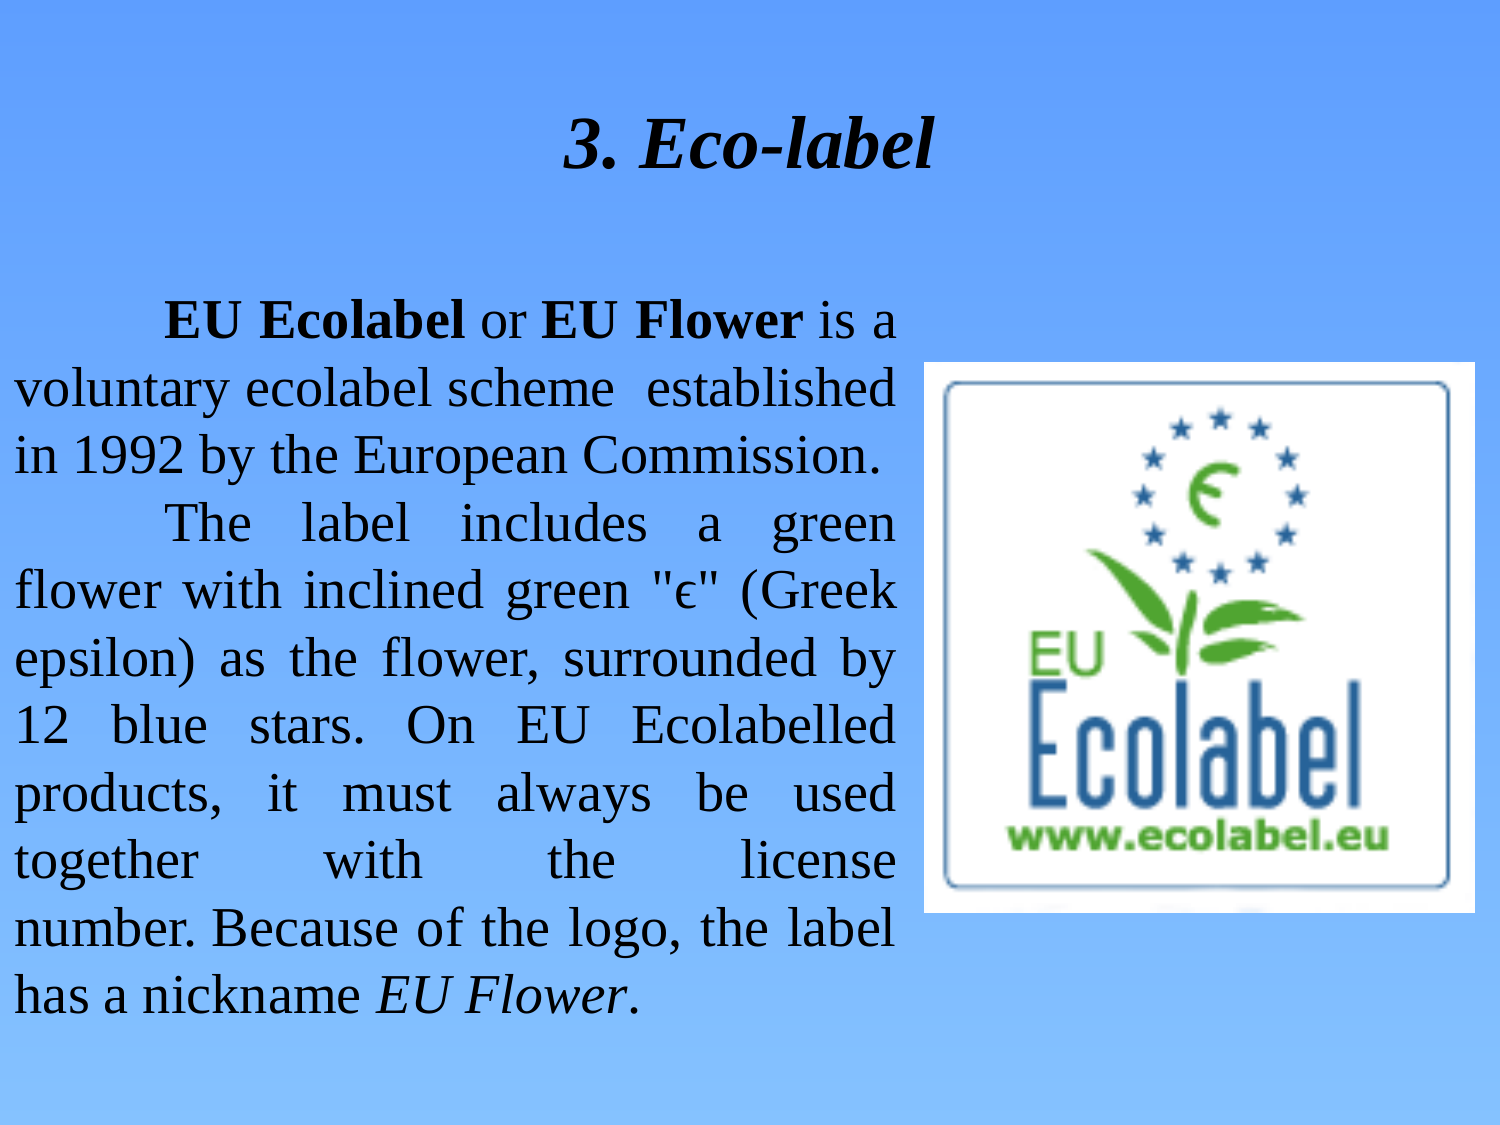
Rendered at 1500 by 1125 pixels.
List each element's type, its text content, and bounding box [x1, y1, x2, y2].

text_box EU Ecolabel or EU Flower is a voluntary ecolabel scheme established in 1992 by the European Commission. The label includes a green flower with inclined green "ϵ" (Greek epsilon) as the flower, surrounded by 12 blue stars. On EU Ecolabelled products, it must always be used together with the license number. Because of the logo, the label has a nickname EU Flower. [0, 275, 913, 1033]
picture [924, 362, 1476, 913]
title 3. Eco-label [75, 45, 1425, 233]
